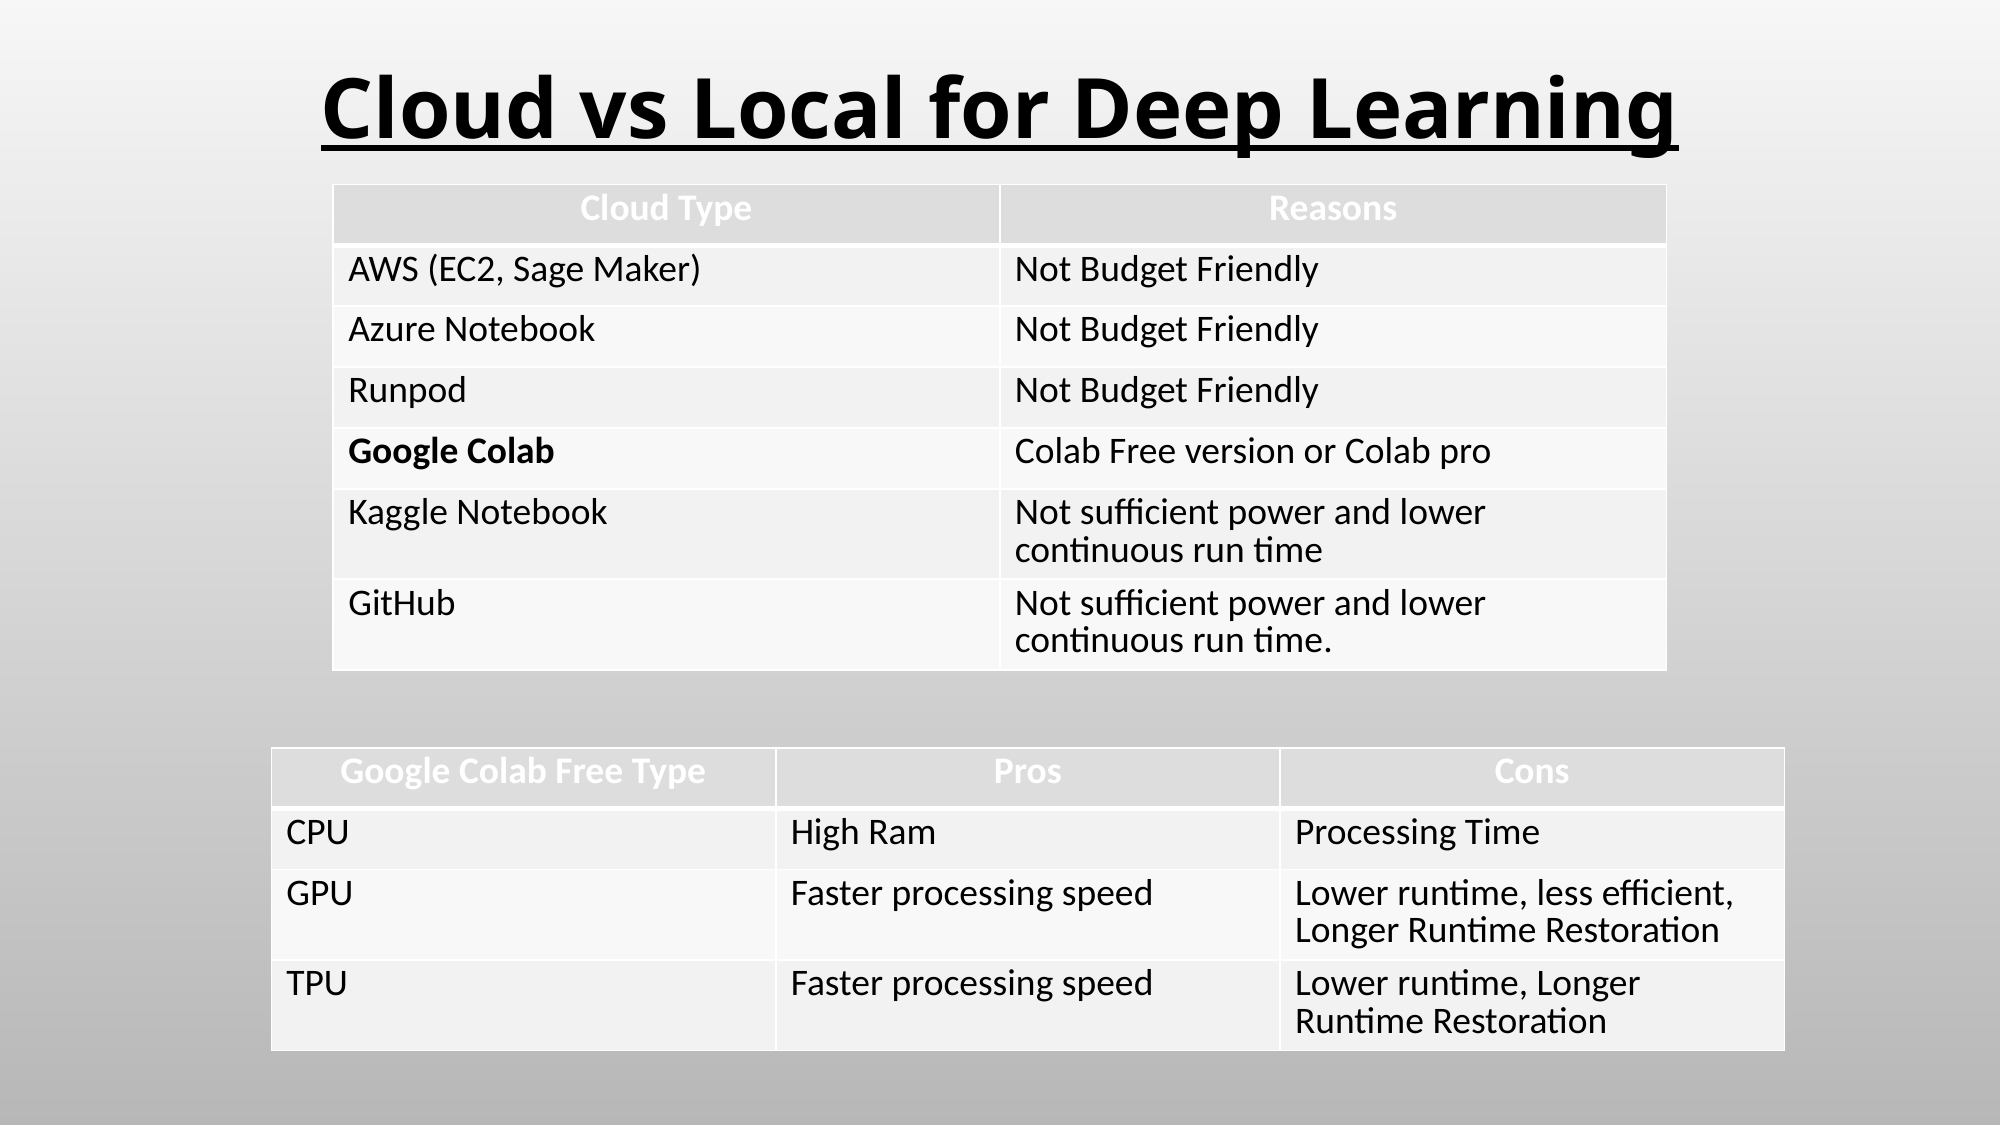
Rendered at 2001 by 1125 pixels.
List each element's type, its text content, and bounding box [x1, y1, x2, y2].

table_header Google Colab Free Type [272, 749, 775, 806]
table_cell TPU [272, 961, 775, 1050]
table_cell Not sufficient power and lower continuous run time. [1001, 580, 1666, 669]
table_cell GPU [272, 870, 775, 959]
table_cell High Ram [777, 811, 1279, 869]
table_cell Not Budget Friendly [1001, 368, 1666, 427]
table_cell Faster processing speed [777, 961, 1279, 1050]
table_cell Faster processing speed [777, 870, 1279, 959]
table_cell Lower runtime, Longer Runtime Restoration [1281, 961, 1784, 1050]
table_cell Azure Notebook [334, 307, 999, 366]
table_cell AWS (EC2, Sage Maker) [334, 248, 999, 305]
table_header Reasons [1001, 185, 1666, 243]
table_cell Colab Free version or Colab pro [1001, 429, 1666, 488]
table_cell Processing Time [1281, 811, 1784, 869]
table_cell Kaggle Notebook [334, 490, 999, 578]
title Cloud vs Local for Deep Learning [249, 45, 1750, 164]
table_header Pros [777, 749, 1279, 806]
table_header Cloud Type [334, 185, 999, 243]
table_cell Google Colab [334, 429, 999, 488]
table_cell Lower runtime, less efficient, Longer Runtime Restoration [1281, 870, 1784, 959]
table_cell Not Budget Friendly [1001, 248, 1666, 305]
table_cell CPU [272, 811, 775, 869]
table_cell GitHub [334, 580, 999, 669]
table_cell Not sufficient power and lower continuous run time [1001, 490, 1666, 578]
table_cell Not Budget Friendly [1001, 307, 1666, 366]
table_header Cons [1281, 749, 1784, 806]
table_cell Runpod [334, 368, 999, 427]
